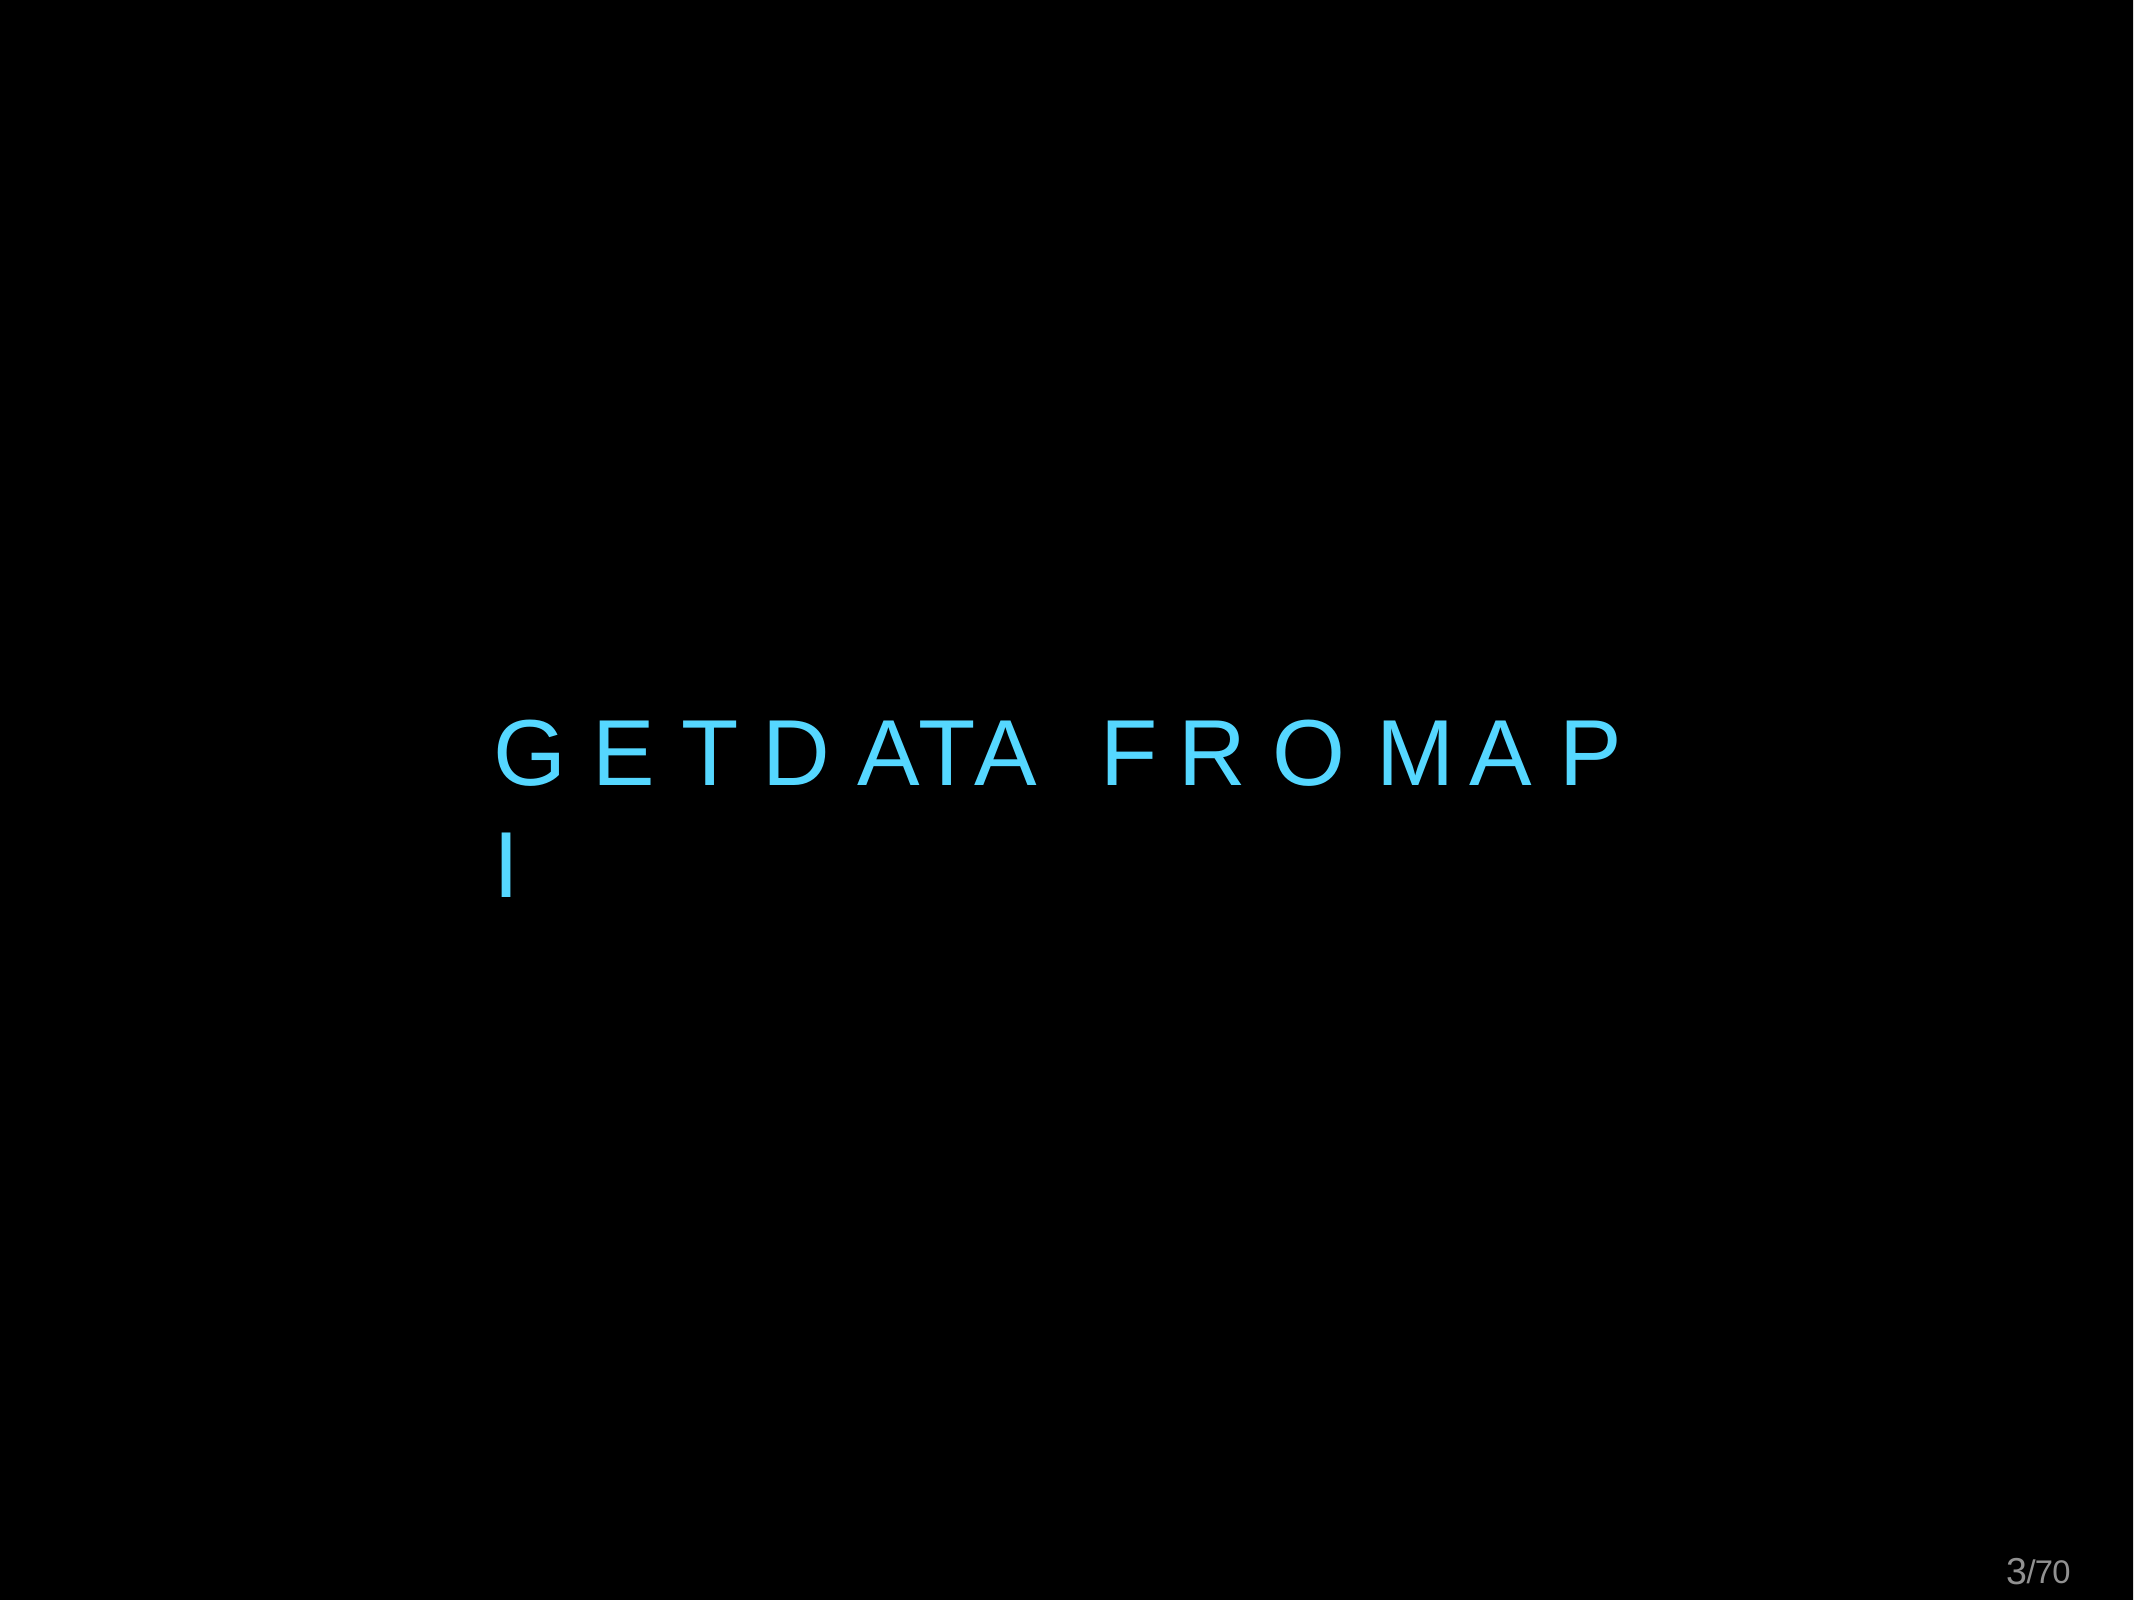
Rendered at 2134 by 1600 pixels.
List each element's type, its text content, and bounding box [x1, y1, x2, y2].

title G E T D ATA F R O M A P I [491, 689, 1642, 959]
slide_number 3/70 [2001, 1524, 2101, 1600]
